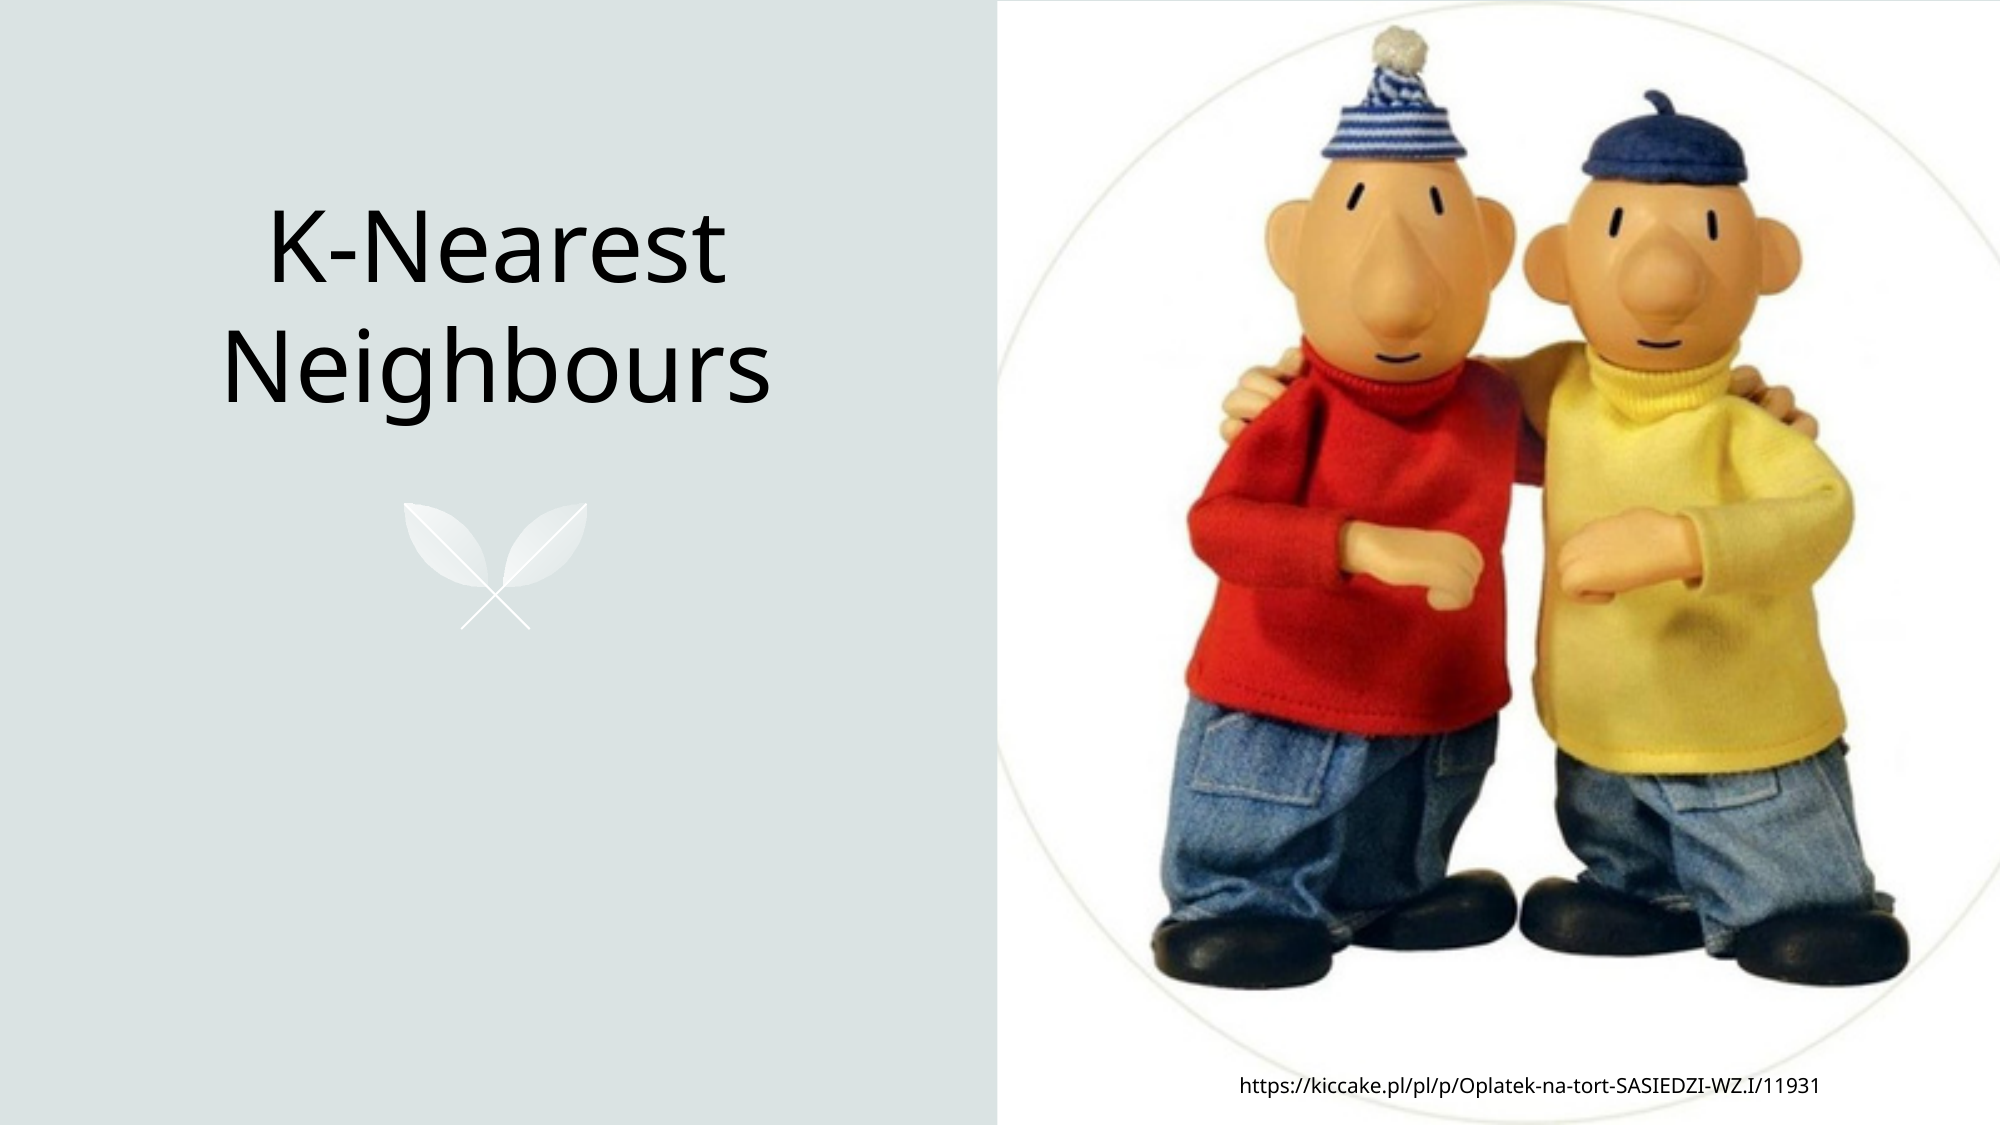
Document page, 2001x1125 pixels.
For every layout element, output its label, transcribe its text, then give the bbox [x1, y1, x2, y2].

text_box [0, 0, 997, 1125]
title K-Nearest Neighbours [162, 64, 831, 431]
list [997, 0, 2000, 1125]
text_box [314, 465, 679, 660]
